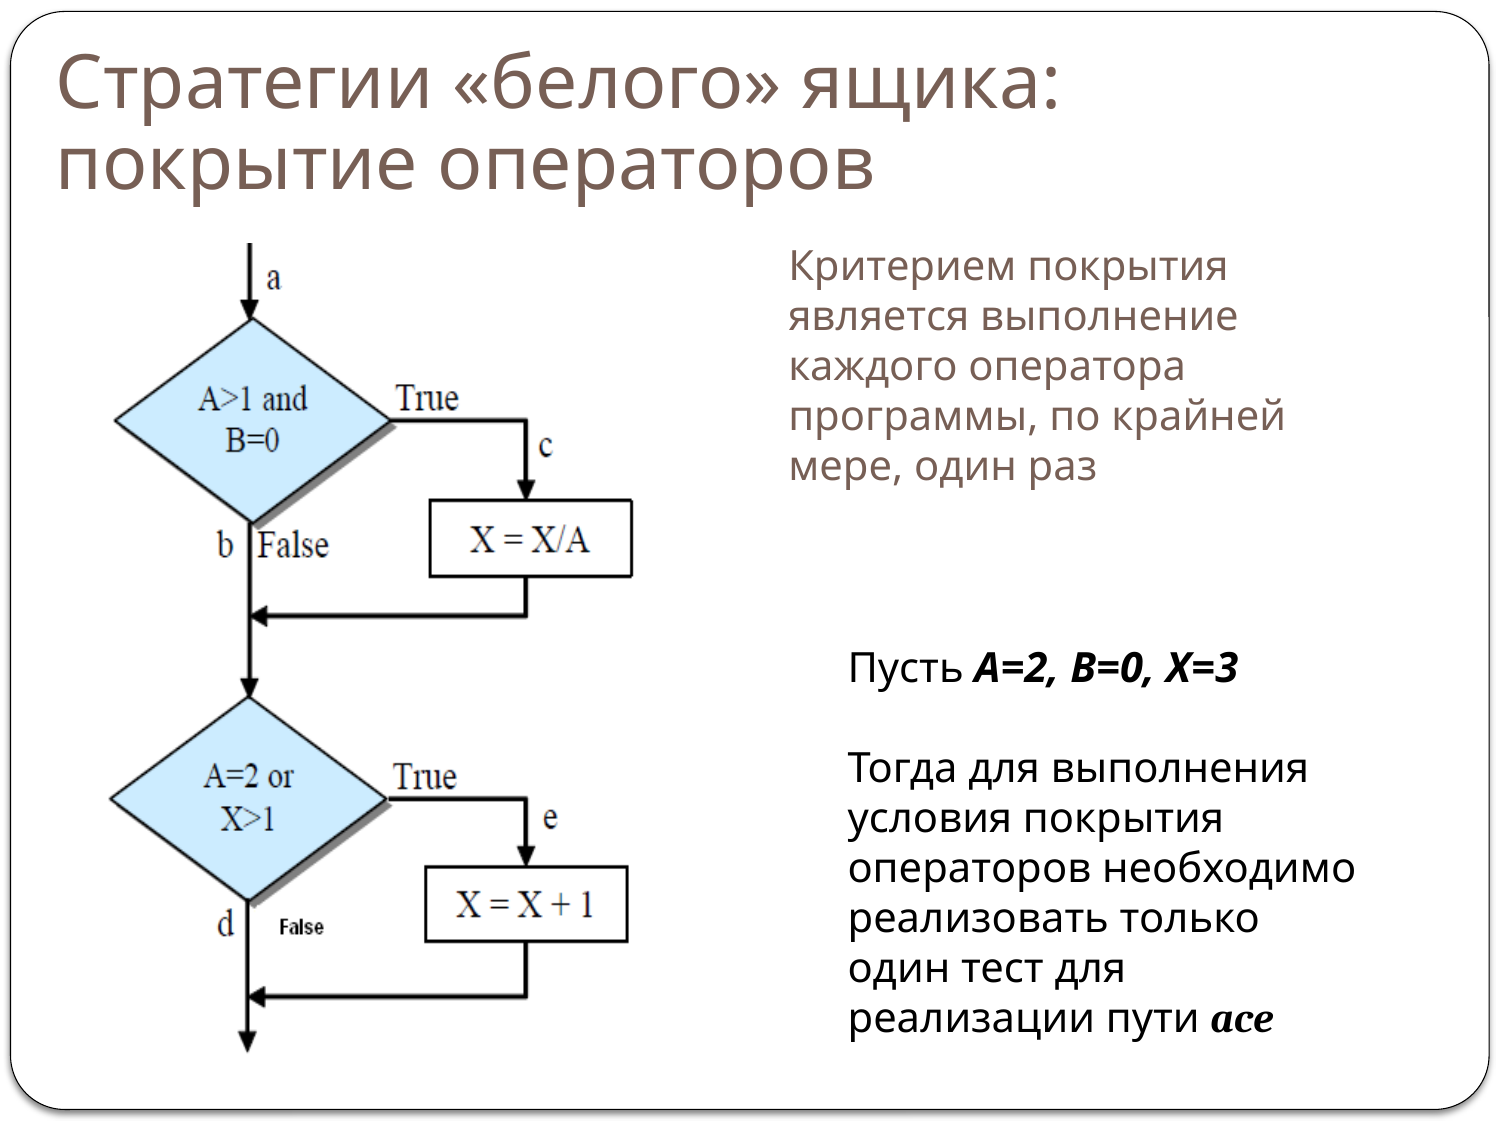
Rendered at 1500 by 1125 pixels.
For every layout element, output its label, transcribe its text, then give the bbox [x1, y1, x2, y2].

text_box Критерием покрытия является выполнение каждого оператора программы, по крайней мере, один раз [773, 231, 1388, 497]
picture [29, 243, 774, 1061]
text_box Пусть А=2, В=0, Х=3 Тогда для выполнения условия покрытия операторов необходимо реализовать только один тест для реализации пути ace [832, 633, 1388, 1049]
title Стратегии «белого» ящика: покрытие операторов [41, 31, 1279, 221]
